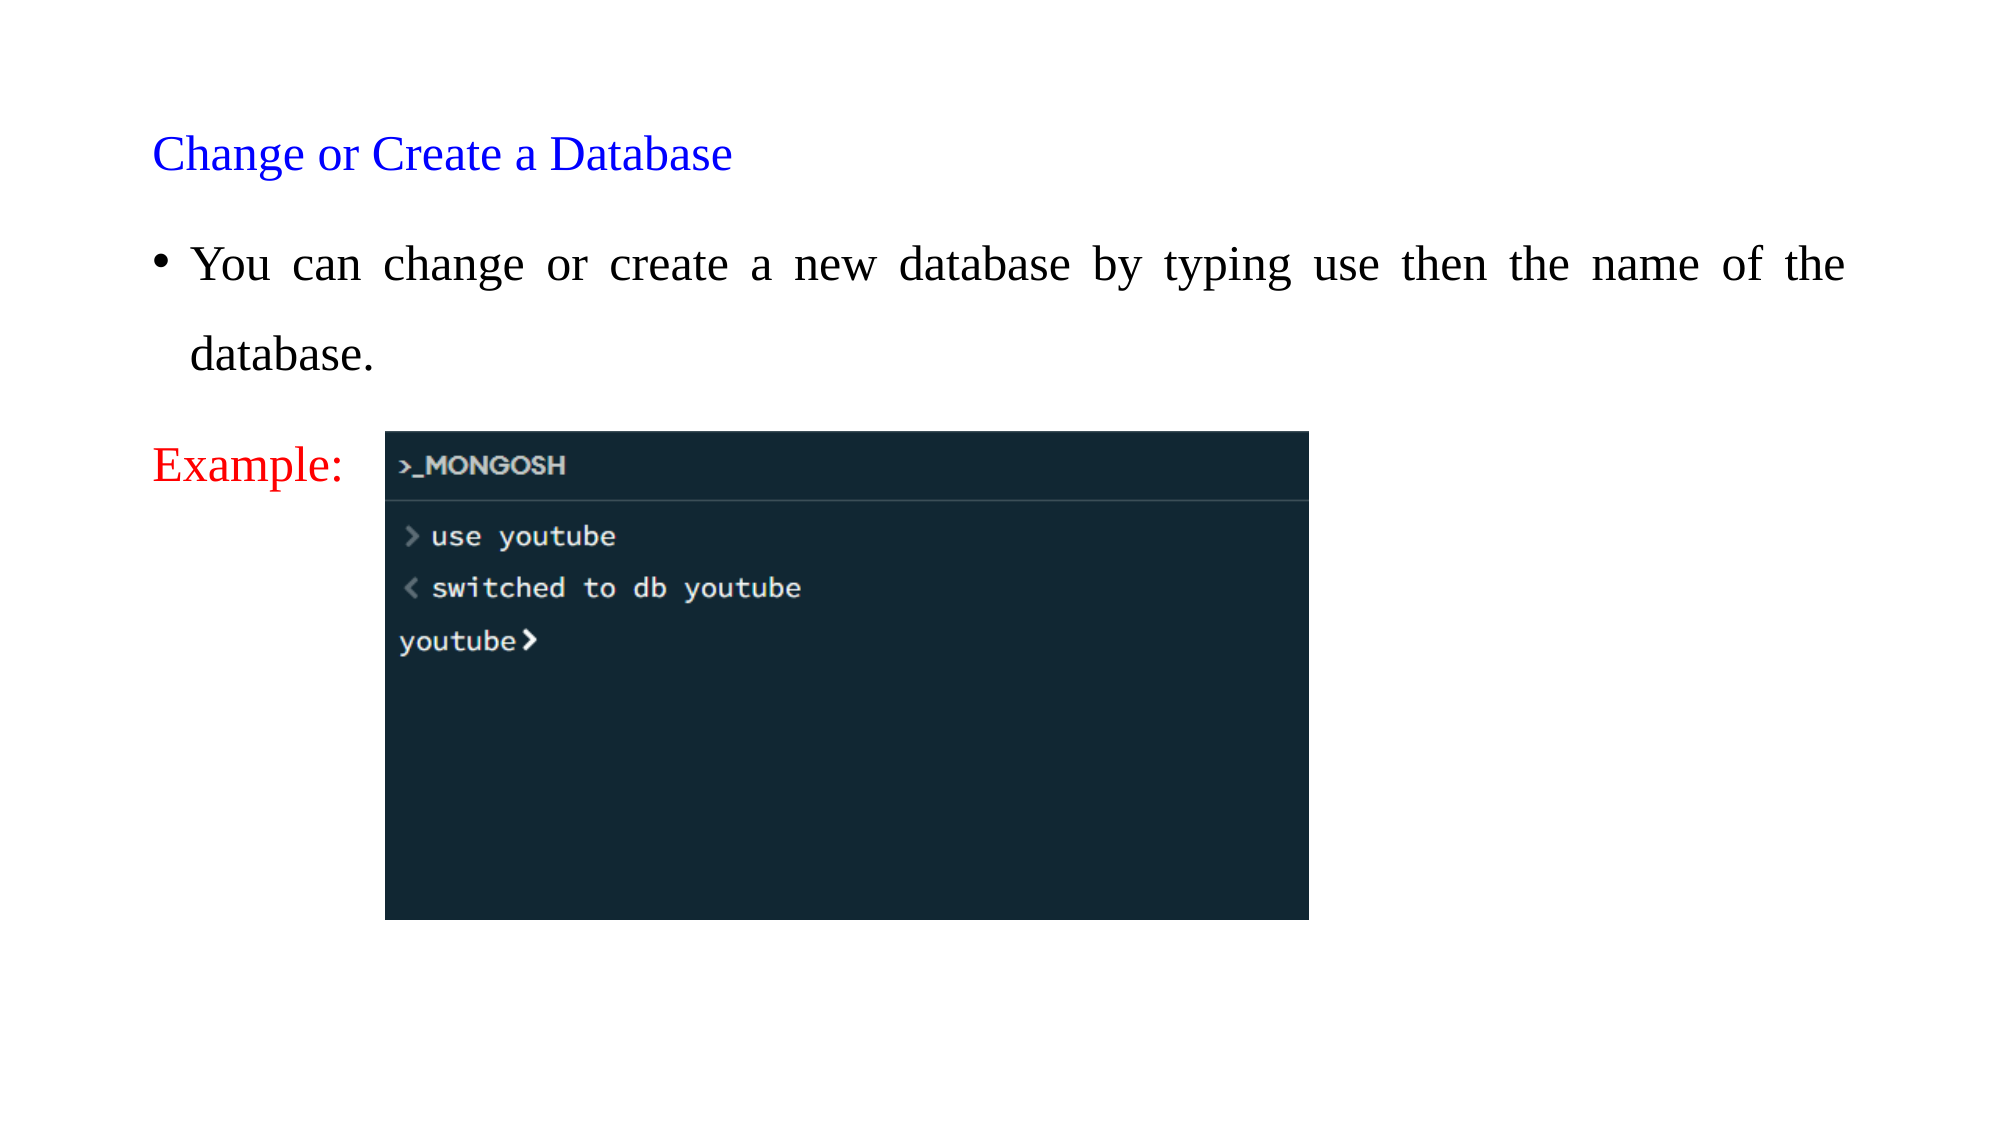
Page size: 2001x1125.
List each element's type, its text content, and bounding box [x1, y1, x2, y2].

picture [385, 431, 1309, 920]
list Change or Create a Database You can change or create a new database by typing use then the name of the database. Example: [137, 82, 1863, 1014]
